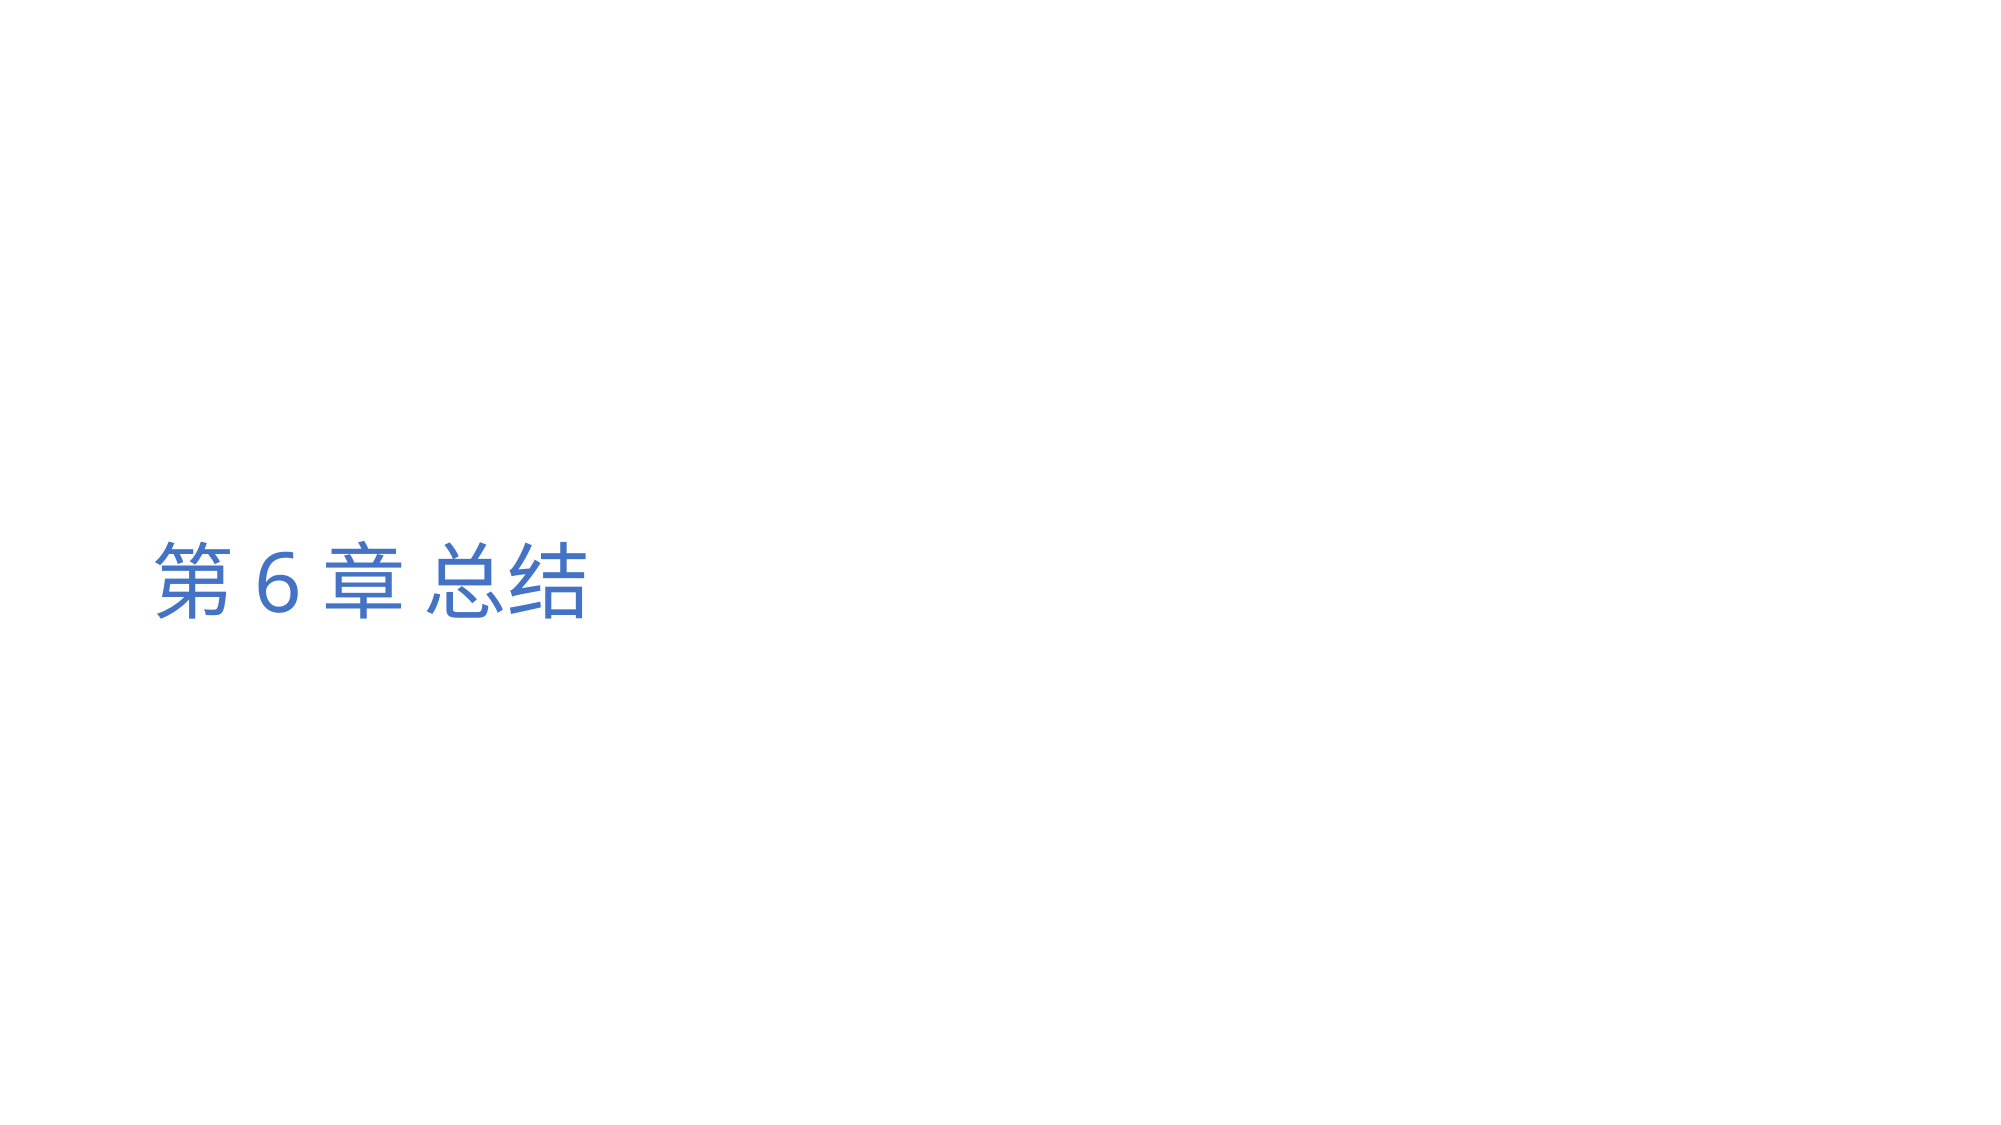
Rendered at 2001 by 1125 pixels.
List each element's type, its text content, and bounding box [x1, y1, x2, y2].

title 第6章 总结 [136, 280, 1862, 639]
